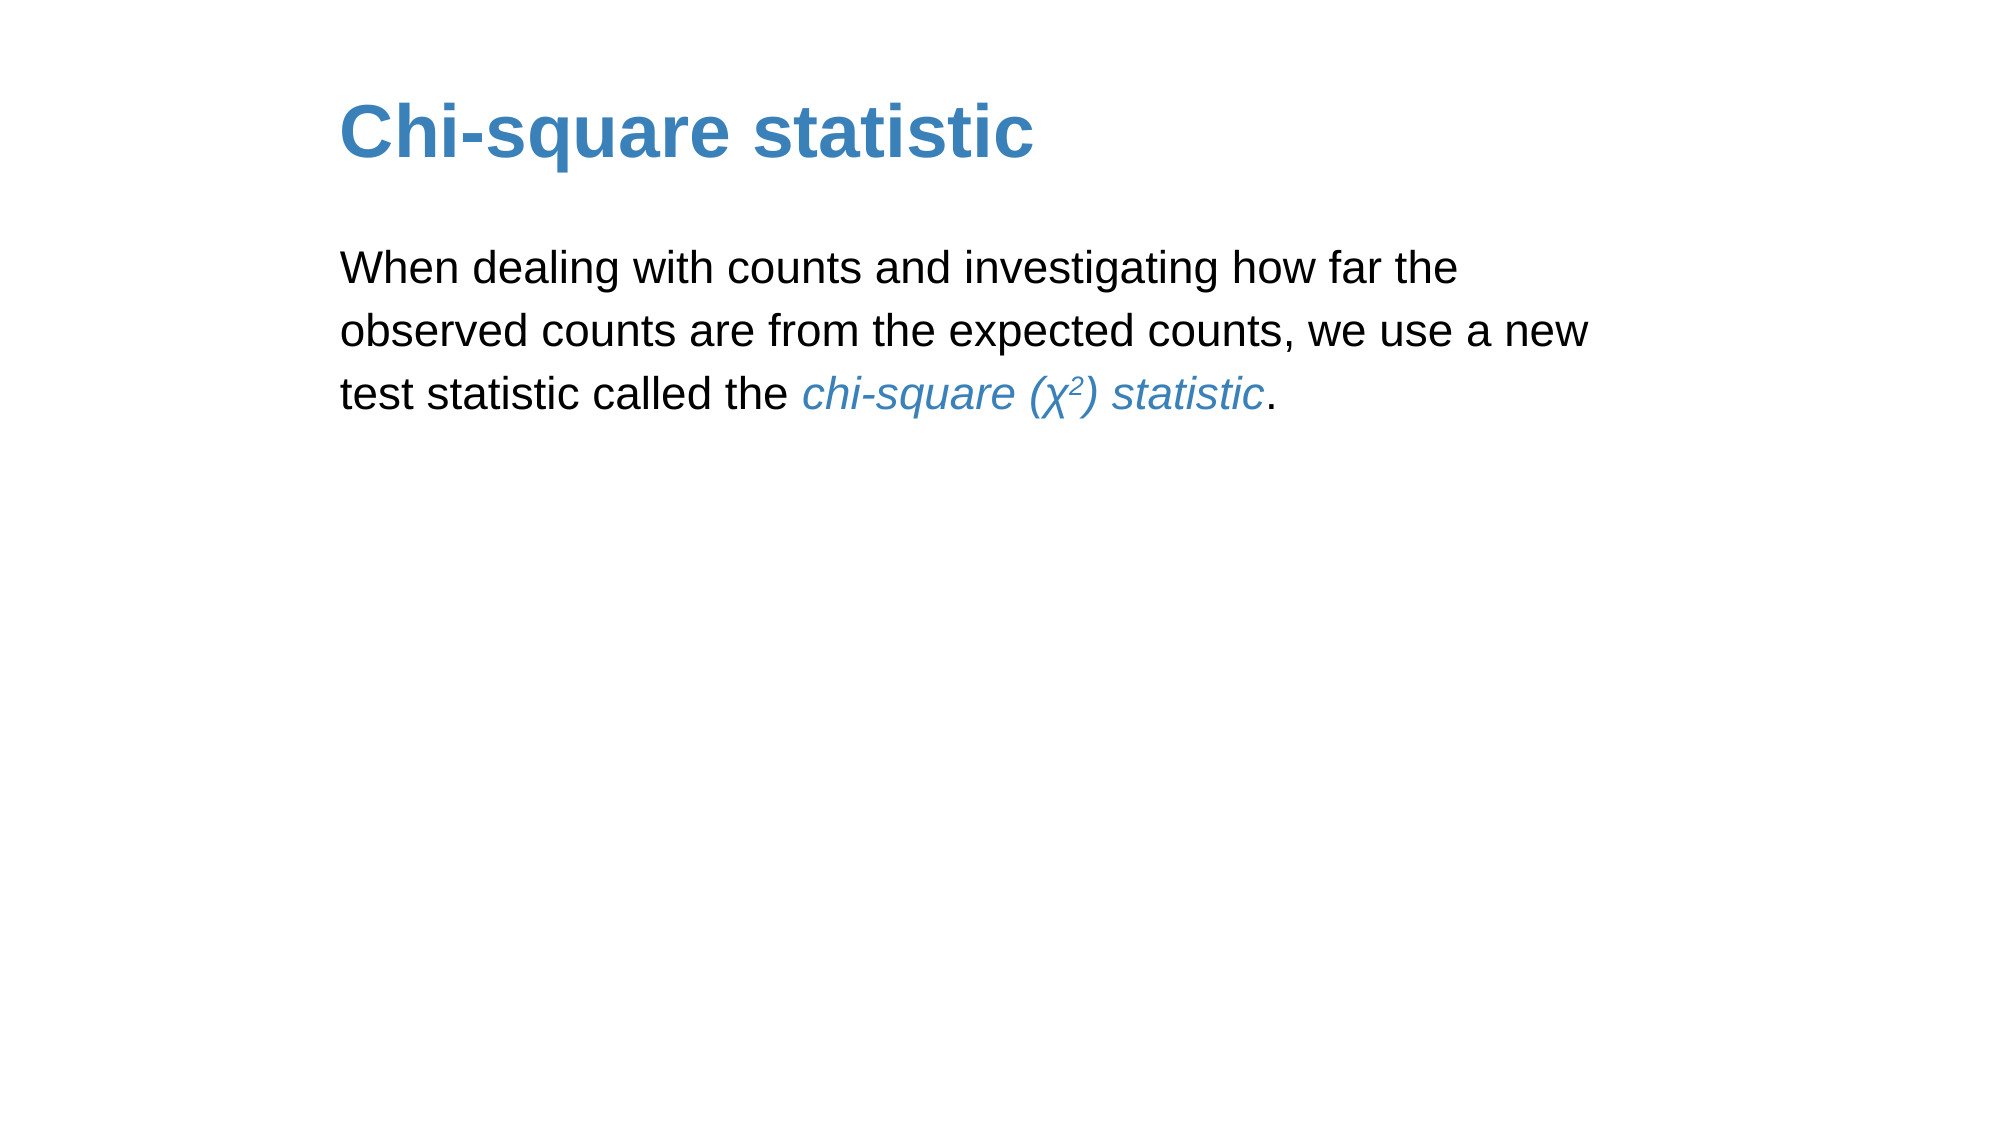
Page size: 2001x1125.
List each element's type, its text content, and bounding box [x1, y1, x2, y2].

list When dealing with counts and investigating how far the observed counts are from the expected counts, we use a new test statistic called the chi-square (χ2) statistic. [325, 214, 1609, 568]
title Chi-square statistic [324, 0, 1675, 188]
